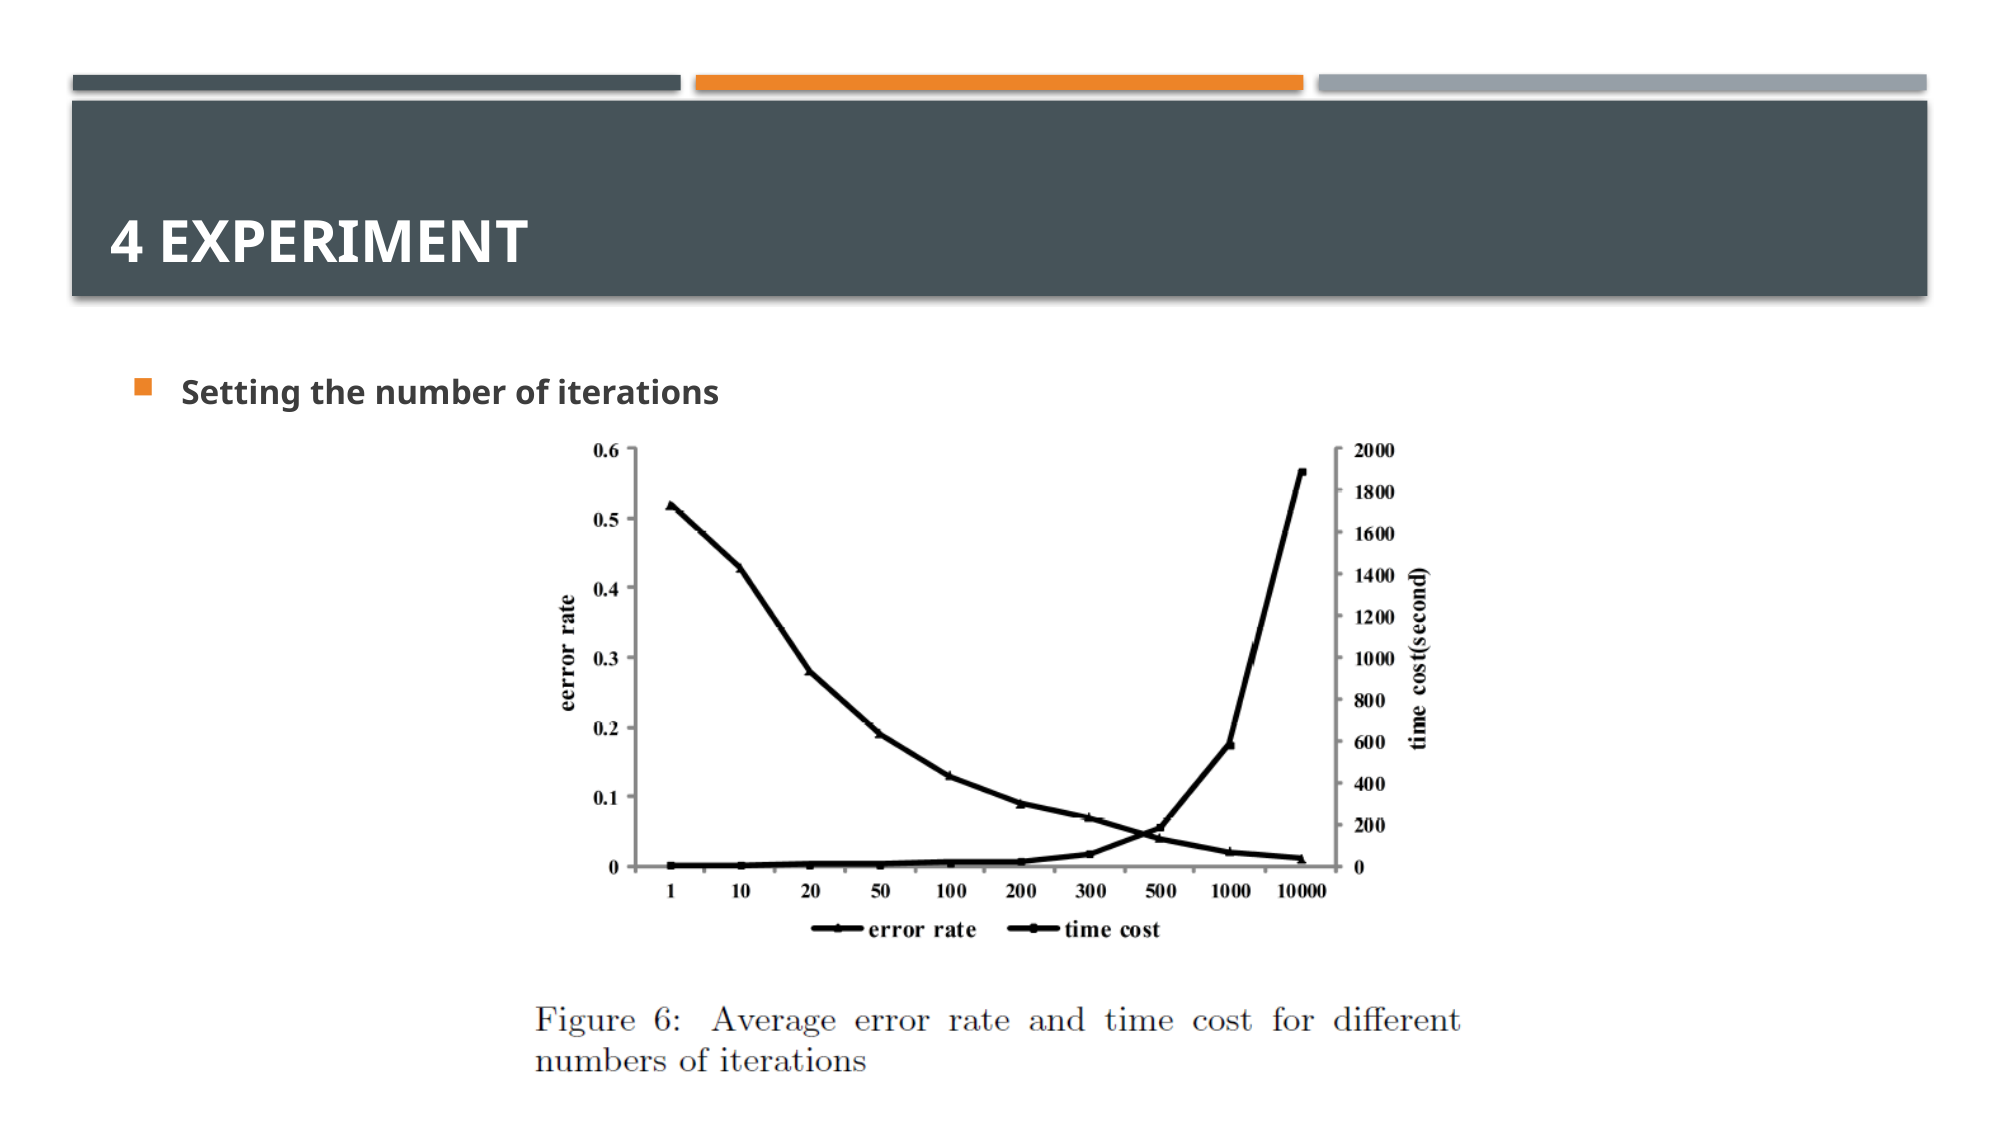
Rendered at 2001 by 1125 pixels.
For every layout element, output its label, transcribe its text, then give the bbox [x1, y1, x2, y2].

picture [511, 422, 1488, 1094]
list Setting the number of iterations [116, 335, 1905, 521]
title 4 EXPERIMENT [95, 115, 1905, 282]
